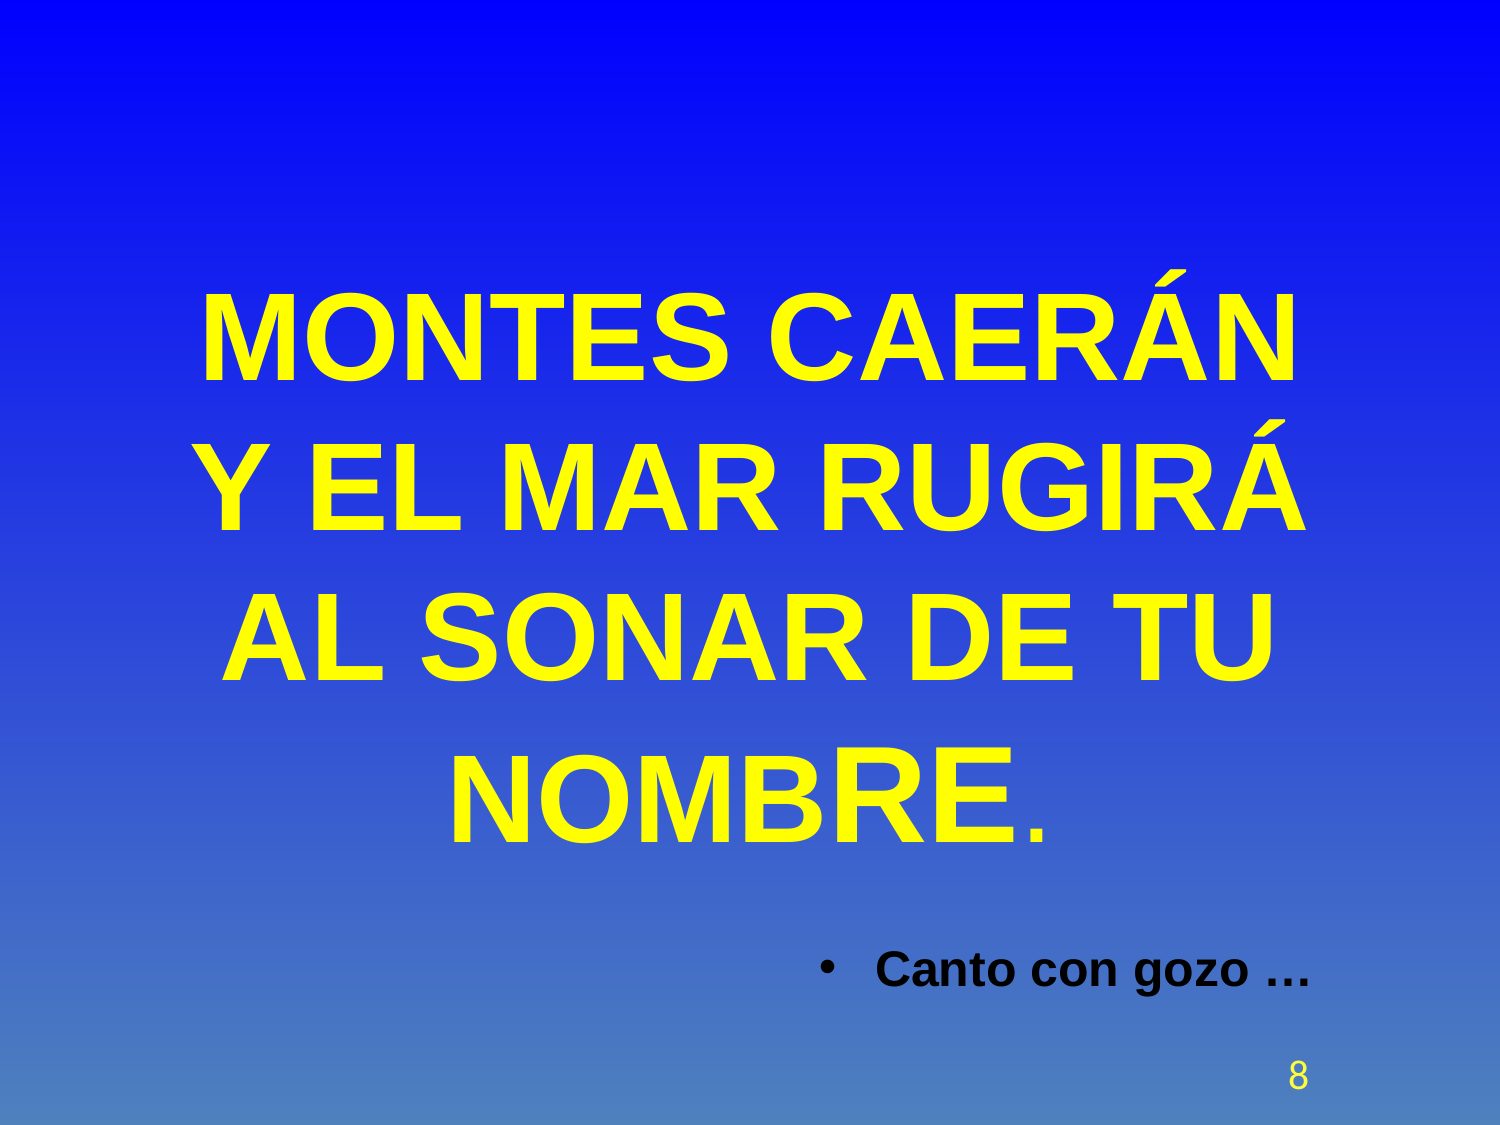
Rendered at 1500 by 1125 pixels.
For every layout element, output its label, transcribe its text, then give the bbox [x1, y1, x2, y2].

list Canto con gozo … [616, 928, 1330, 1012]
title MONTES CAERÁN Y EL MAR RUGIRÁ AL SONAR DE TU NOMBRE. [74, 468, 1426, 657]
slide_number 8 [974, 1042, 1325, 1103]
